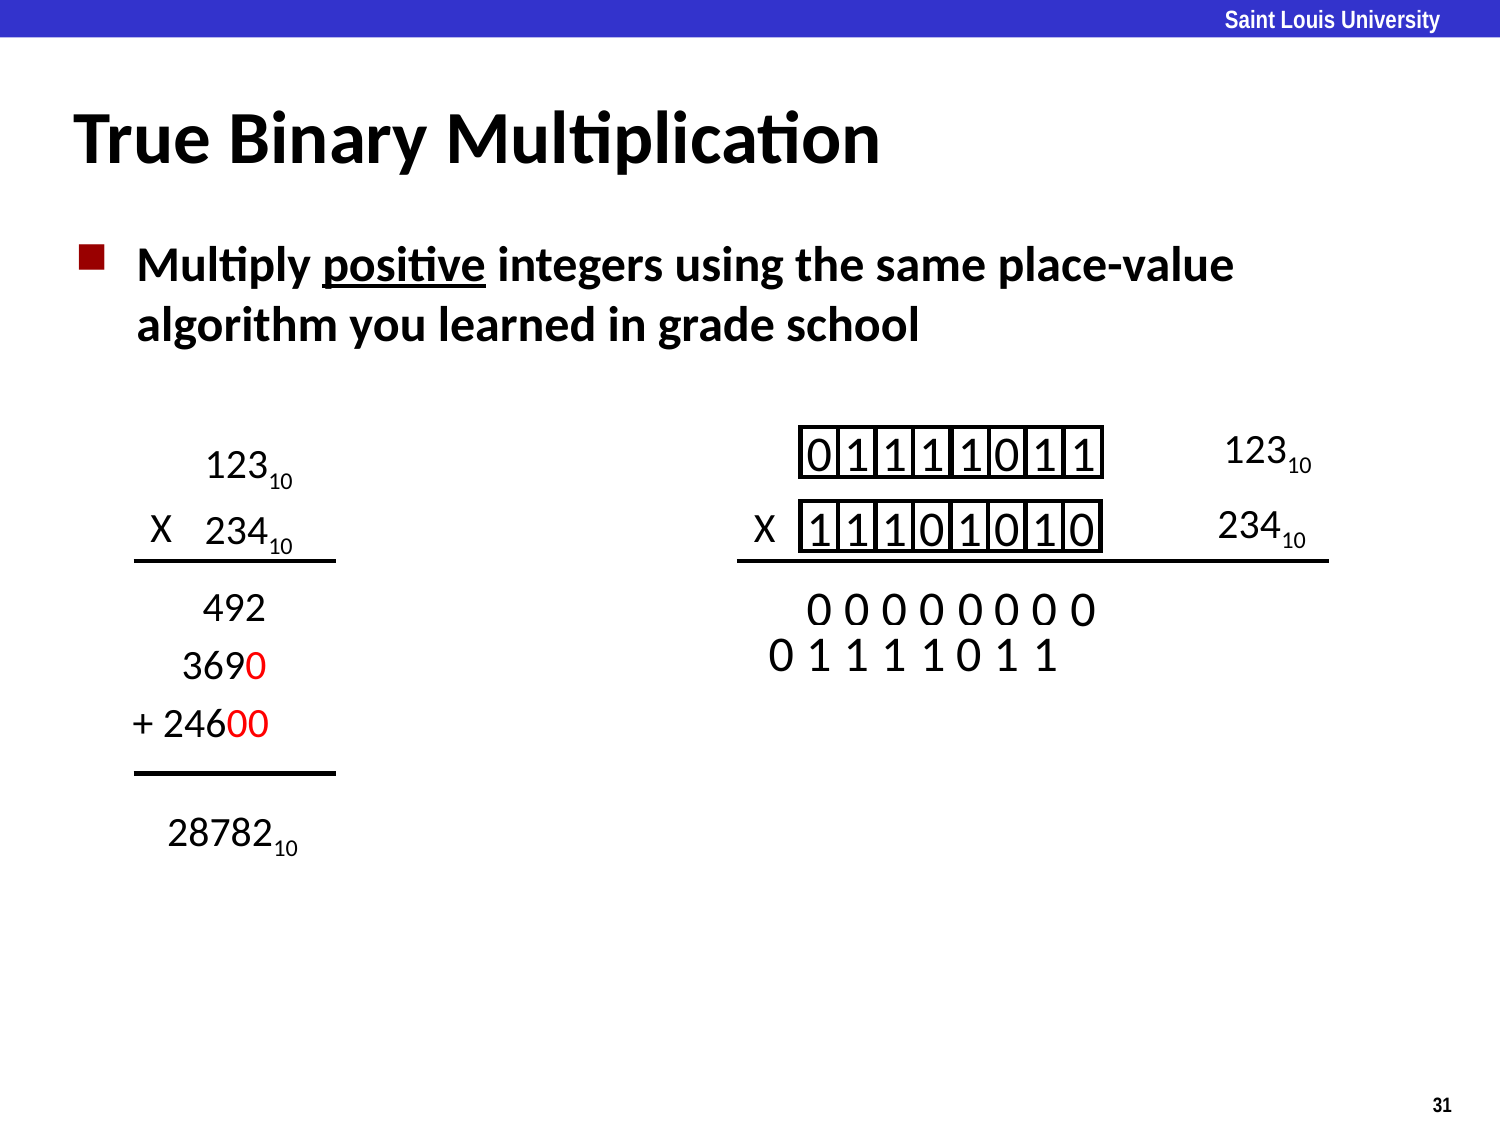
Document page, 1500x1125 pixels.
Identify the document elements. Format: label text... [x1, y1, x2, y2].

text_box 3690 [167, 630, 282, 688]
text_box 2878210 [152, 796, 313, 869]
text_box + 24600 [118, 688, 285, 754]
text_box 23410 [189, 495, 308, 559]
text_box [800, 414, 1330, 481]
text_box 492 [187, 572, 282, 630]
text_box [800, 489, 1324, 556]
text_box 12310 [189, 429, 308, 495]
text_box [762, 626, 1064, 677]
title True Binary Multiplication [58, 71, 1305, 197]
text_box X [135, 493, 188, 559]
text_box X [739, 493, 791, 559]
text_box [800, 580, 1102, 632]
list Multiply positive integers using the same place-value algorithm you learned in grade school [64, 223, 1361, 1040]
